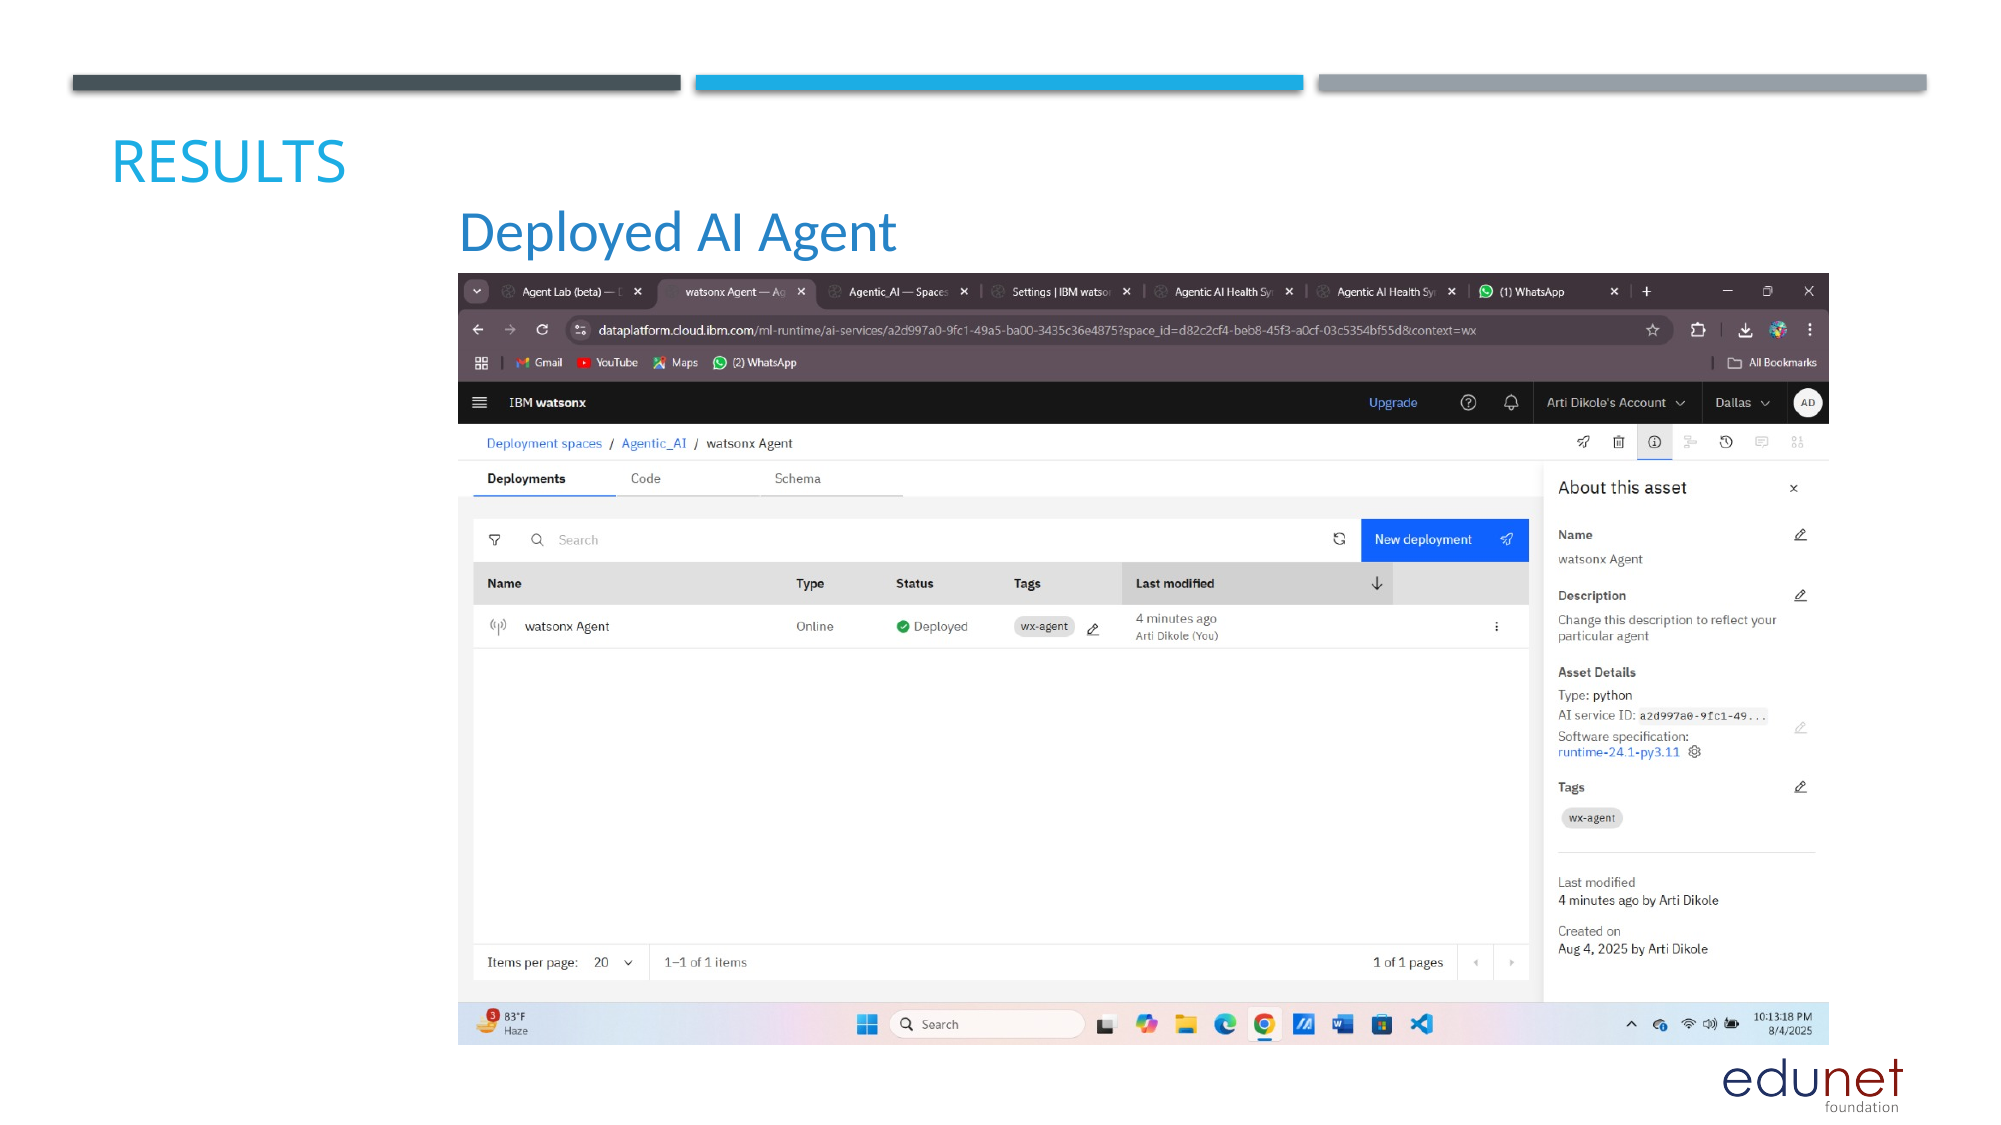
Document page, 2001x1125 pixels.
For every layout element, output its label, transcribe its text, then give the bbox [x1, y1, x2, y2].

title Results [95, 115, 1905, 203]
text_box Deployed AI Agent [444, 186, 1091, 272]
picture [1719, 1056, 1905, 1116]
picture [457, 272, 1830, 1045]
